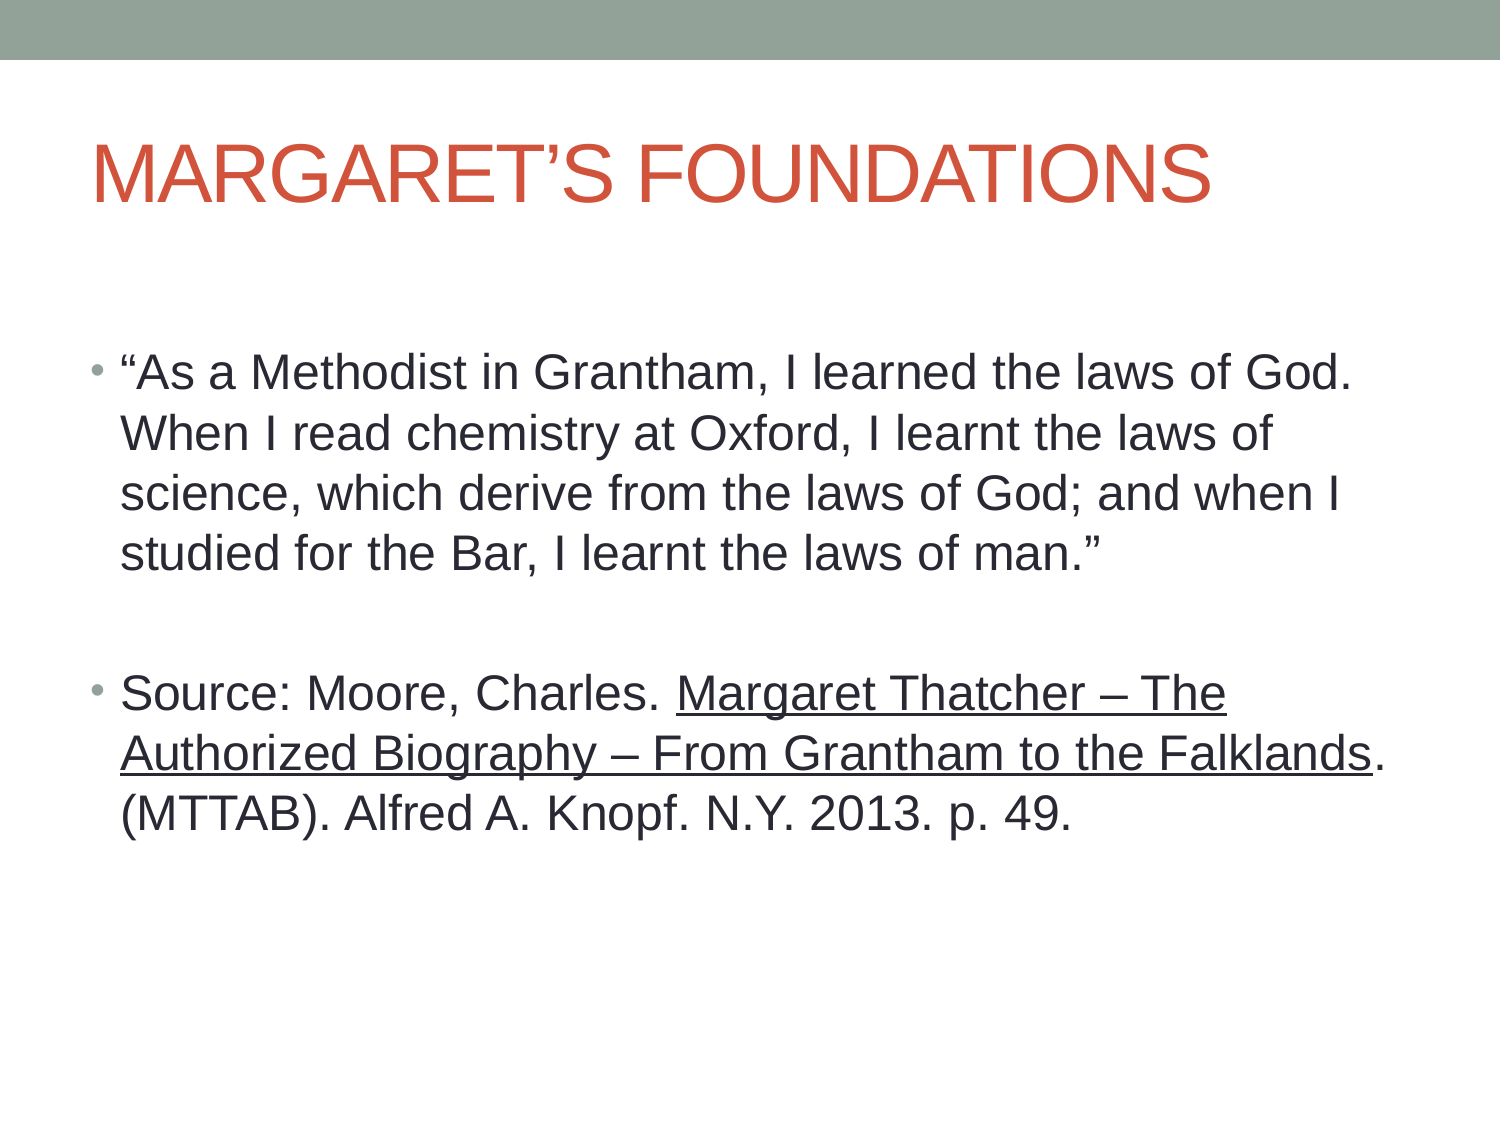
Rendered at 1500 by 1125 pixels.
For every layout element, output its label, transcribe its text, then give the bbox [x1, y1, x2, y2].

list “As a Methodist in Grantham, I learned the laws of God. When I read chemistry at Oxford, I learnt the laws of science, which derive from the laws of God; and when I studied for the Bar, I learnt the laws of man.” Source: Moore, Charles. Margaret Thatcher – The Authorized Biography – From Grantham to the Falklands. (MTTAB). Alfred A. Knopf. N.Y. 2013. p. 49. [75, 262, 1425, 1063]
title MARGARET’S FOUNDATIONS [75, 87, 1425, 250]
